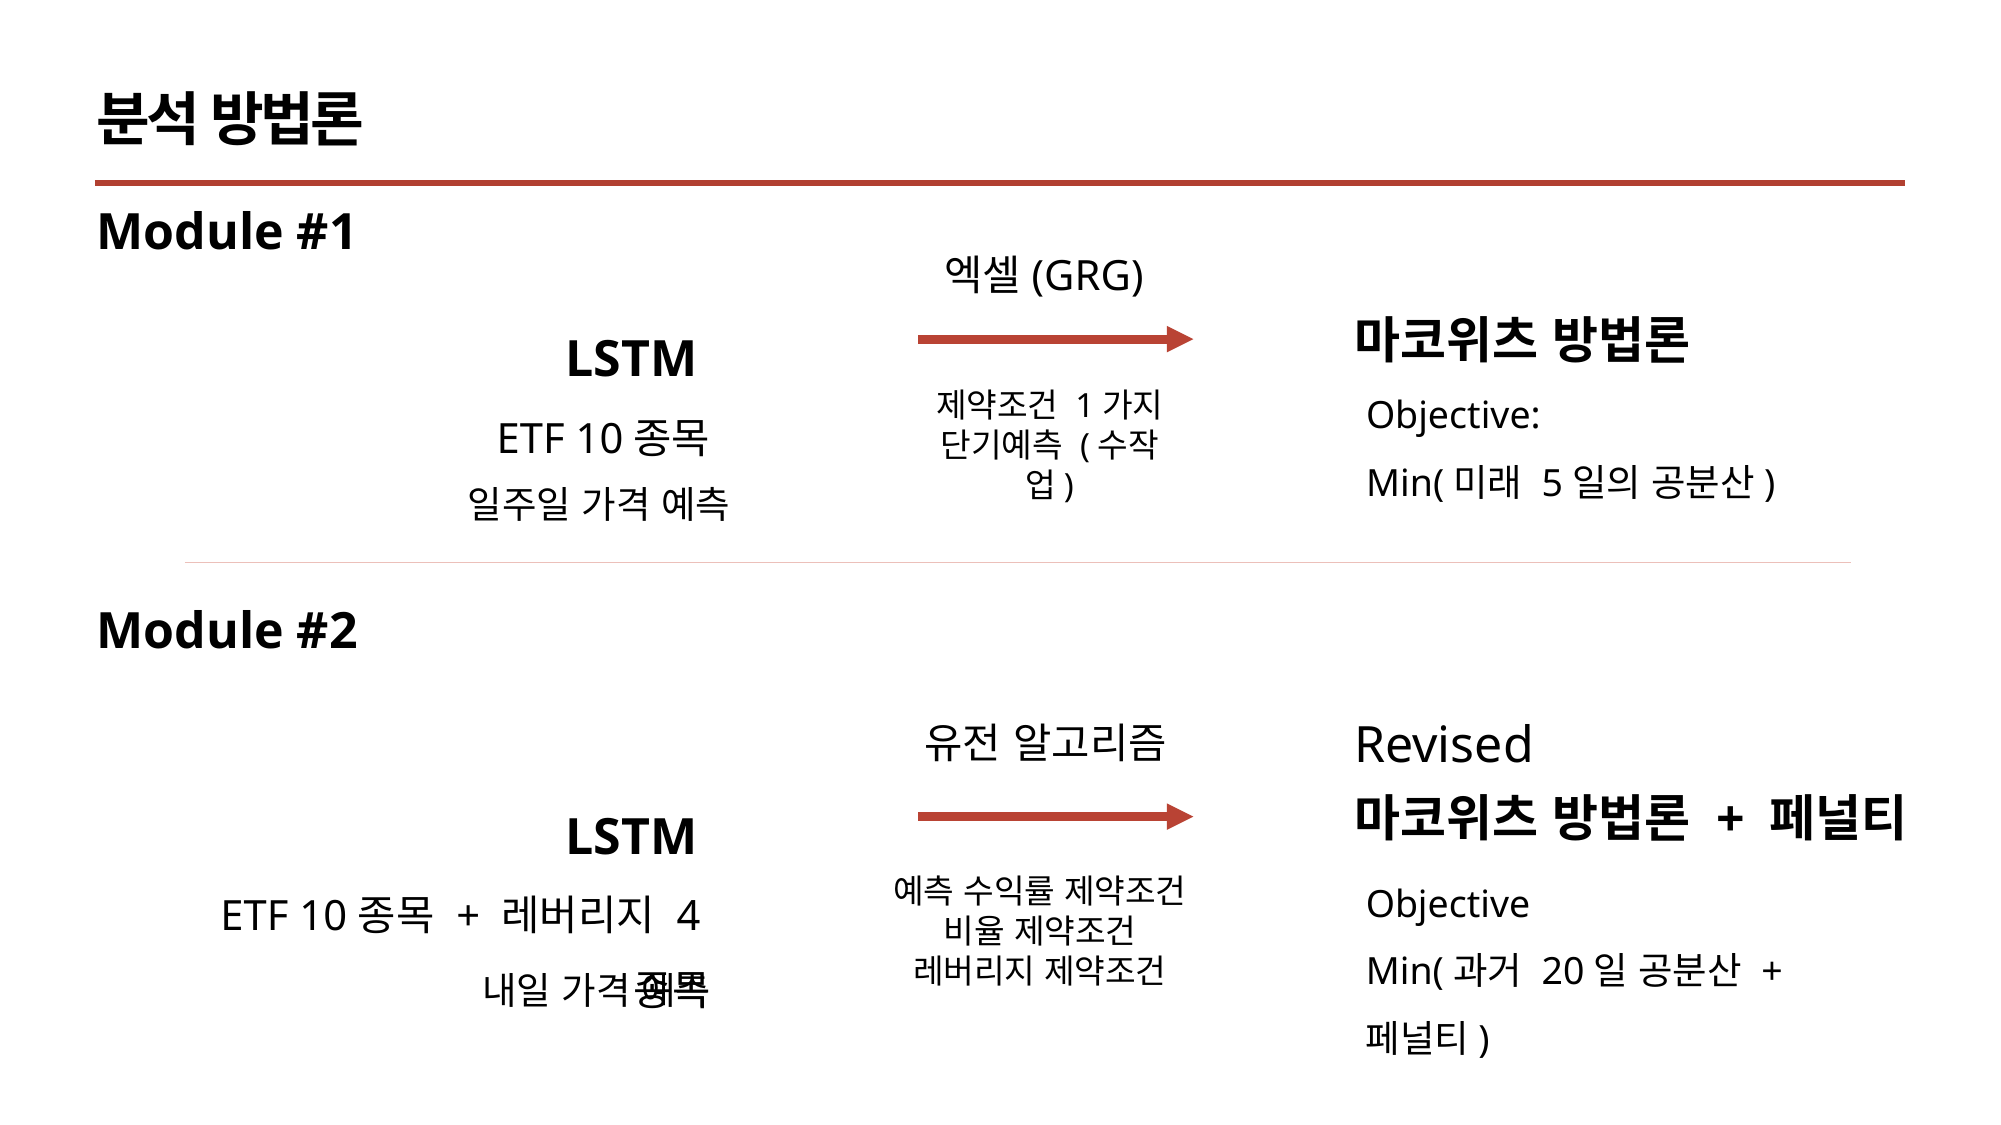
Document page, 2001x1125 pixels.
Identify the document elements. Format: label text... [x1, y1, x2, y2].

text_box 일주일 가격 예측 [453, 473, 749, 533]
text_box 예측 수익률 제약조건 비율 제약조건 레버리지 제약조건 [873, 862, 1207, 998]
text_box Objective Min(과거 20일 공분산 + 페널티) [1351, 849, 1881, 1068]
text_box LSTM ETF 10종목 + 레버리지 4종목 [161, 766, 726, 1022]
text_box 마코위츠 방법론 [1339, 301, 1788, 377]
text_box Revised [1339, 704, 1564, 780]
text_box Module #1 [81, 192, 505, 268]
text_box Objective: Min(미래 5일의 공분산) [1351, 361, 1800, 512]
text_box 제약조건 1가지 단기예측 (수작업) [902, 377, 1198, 512]
text_box LSTM ETF 10종목 [343, 289, 726, 470]
text_box 엑셀(GRG) [906, 241, 1182, 307]
text_box 마코위츠 방법론 + 페널티 [1339, 778, 2000, 854]
text_box 유전 알고리즘 [908, 709, 1184, 774]
text_box 분석 방법론 [81, 75, 715, 160]
text_box Module #2 [81, 591, 505, 666]
text_box 내일 가격 예측 [314, 959, 726, 1020]
